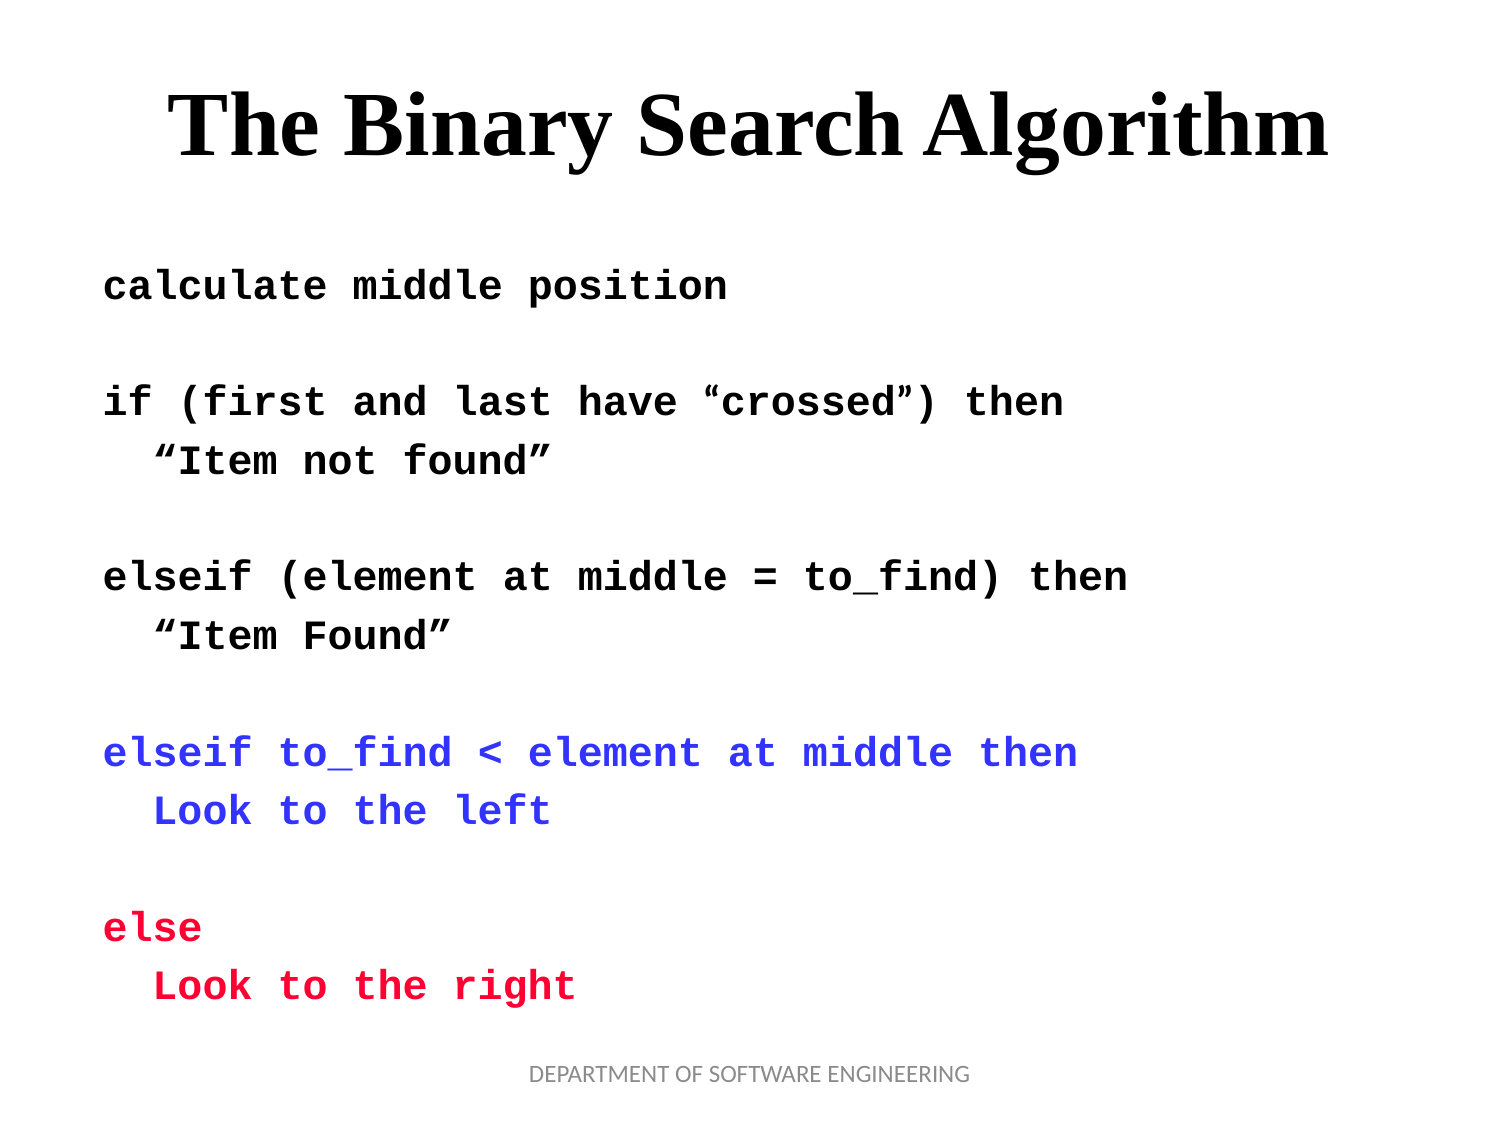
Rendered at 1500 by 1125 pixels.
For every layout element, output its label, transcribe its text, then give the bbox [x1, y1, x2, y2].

list calculate middle position if (first and last have “crossed”) then “Item not found” elseif (element at middle = to_find) then “Item Found” elseif to_find < element at middle then Look to the left else Look to the right [87, 249, 1363, 1038]
title The Binary Search Algorithm [112, 24, 1388, 213]
footer DEPARTMENT OF SOFTWARE ENGINEERING [512, 1042, 988, 1103]
